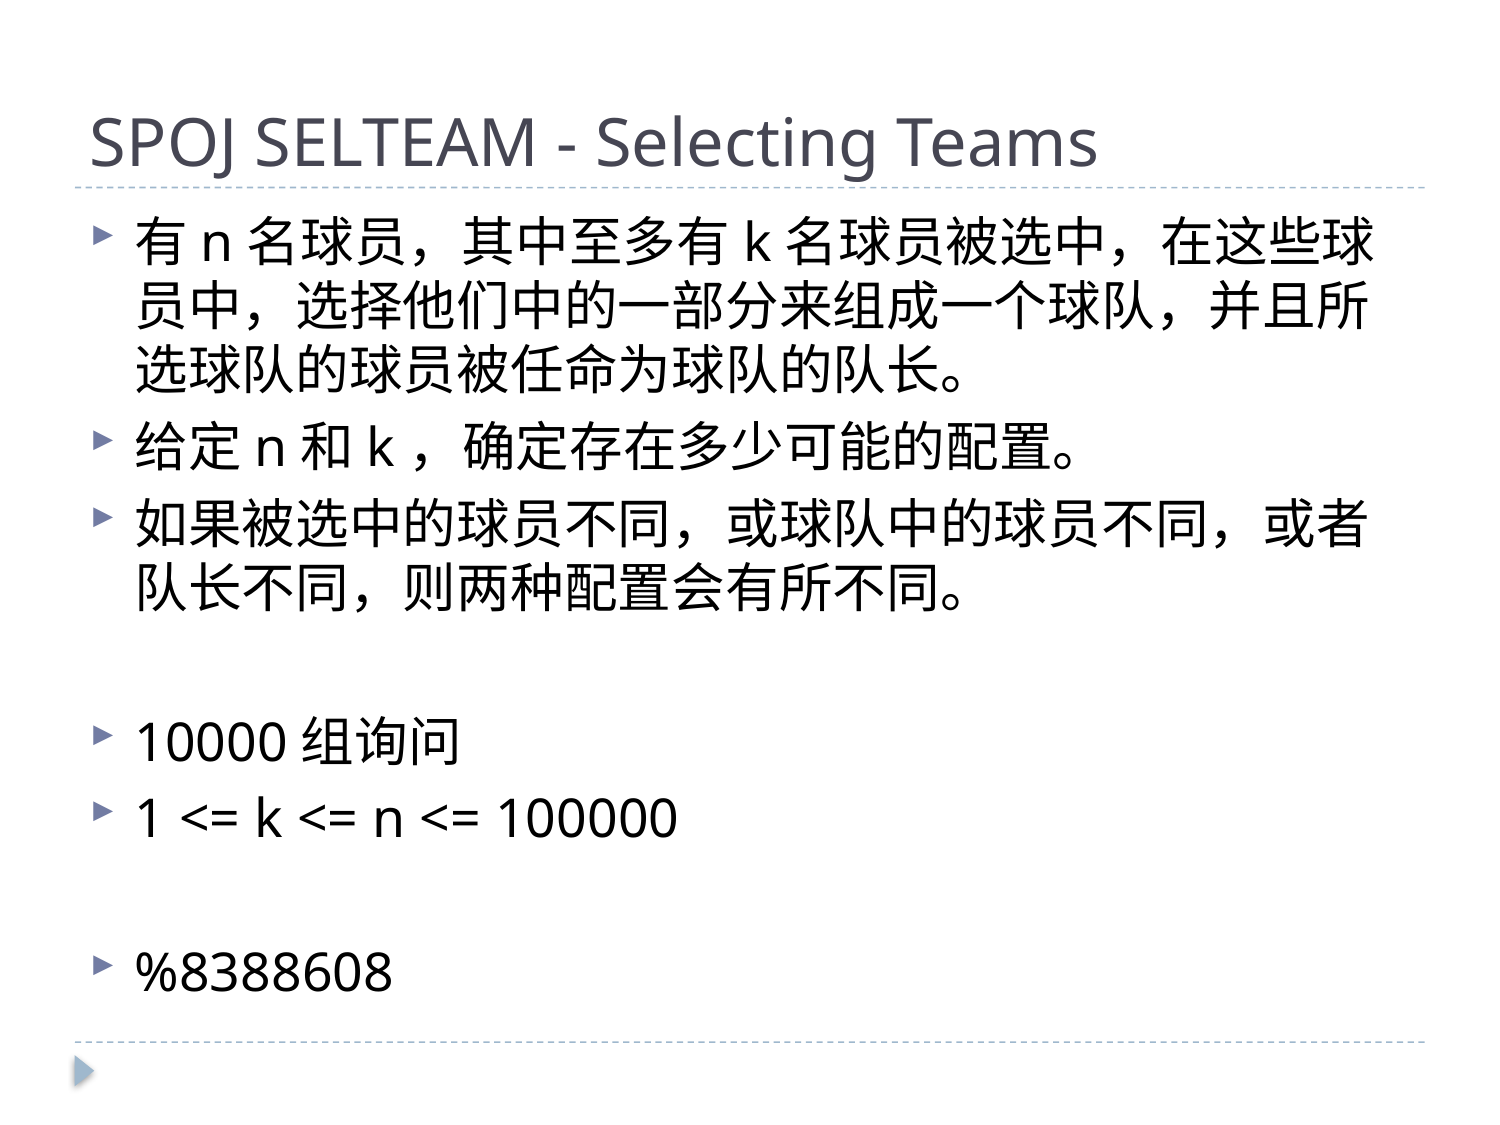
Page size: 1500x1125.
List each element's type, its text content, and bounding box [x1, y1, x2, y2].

title SPOJ SELTEAM - Selecting Teams [75, 24, 1425, 188]
list 有n名球员，其中至多有k名球员被选中，在这些球员中，选择他们中的一部分来组成一个球队，并且所选球队的球员被任命为球队的队长。 给定n和k，确定存在多少可能的配置。 如果被选中的球员不同，或球队中的球员不同，或者队长不同，则两种配置会有所不同。 10000组询问 1 <= k <= n <= 100000 %8388608 [75, 200, 1425, 1010]
